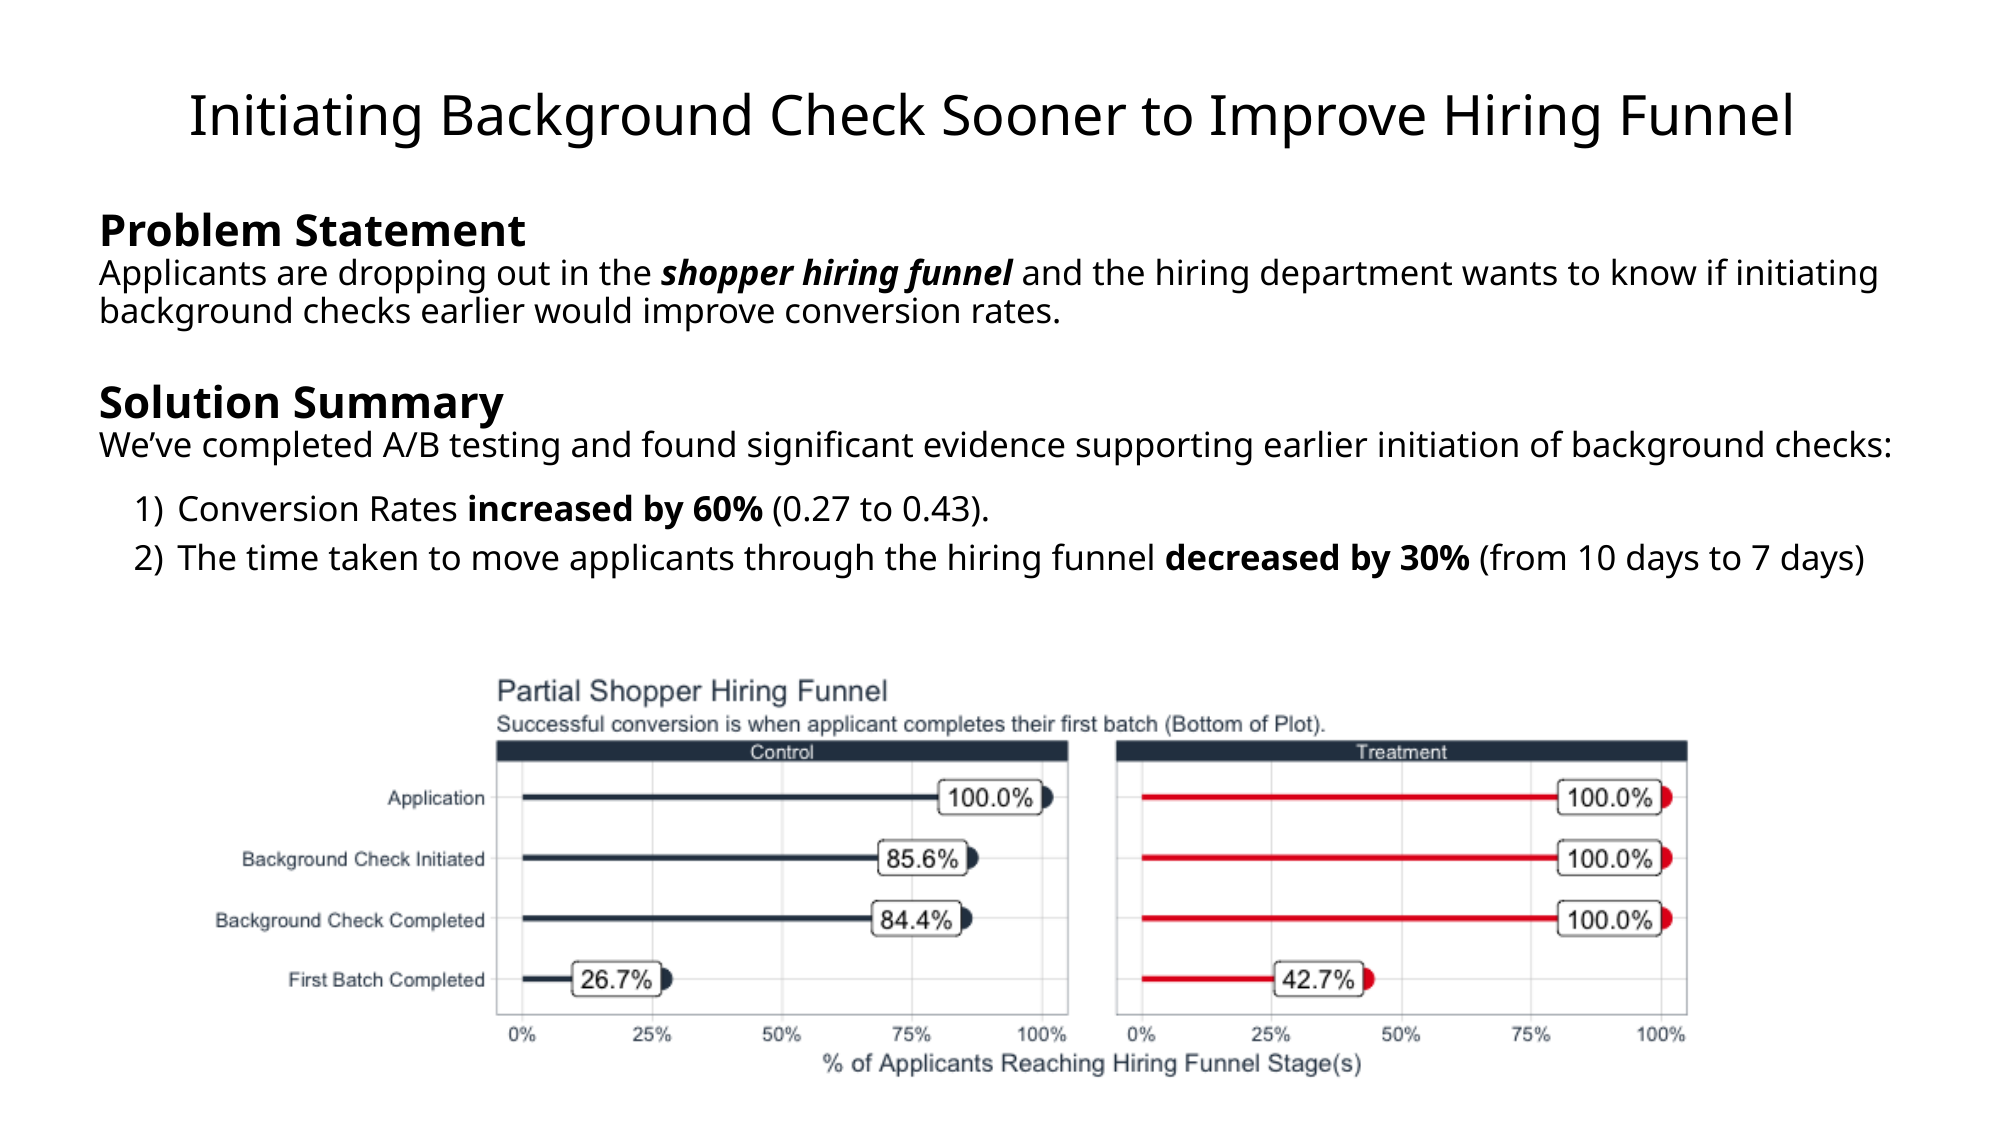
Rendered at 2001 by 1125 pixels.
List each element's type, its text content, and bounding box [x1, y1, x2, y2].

title Initiating Background Check Sooner to Improve Hiring Funnel [83, 56, 1916, 180]
list Problem Statement Applicants are dropping out in the shopper hiring funnel and the hiring department wants to know if initiating background checks earlier would improve conversion rates. Solution Summary We’ve completed A/B testing and found significant evidence supporting earlier initiation of background checks: Conversion Rates increased by 60% (0.27 to 0.43). The time taken to move applicants through the hiring funnel decreased by 30% (from 10 days to 7 days) [83, 201, 1916, 628]
picture [174, 664, 1700, 1089]
